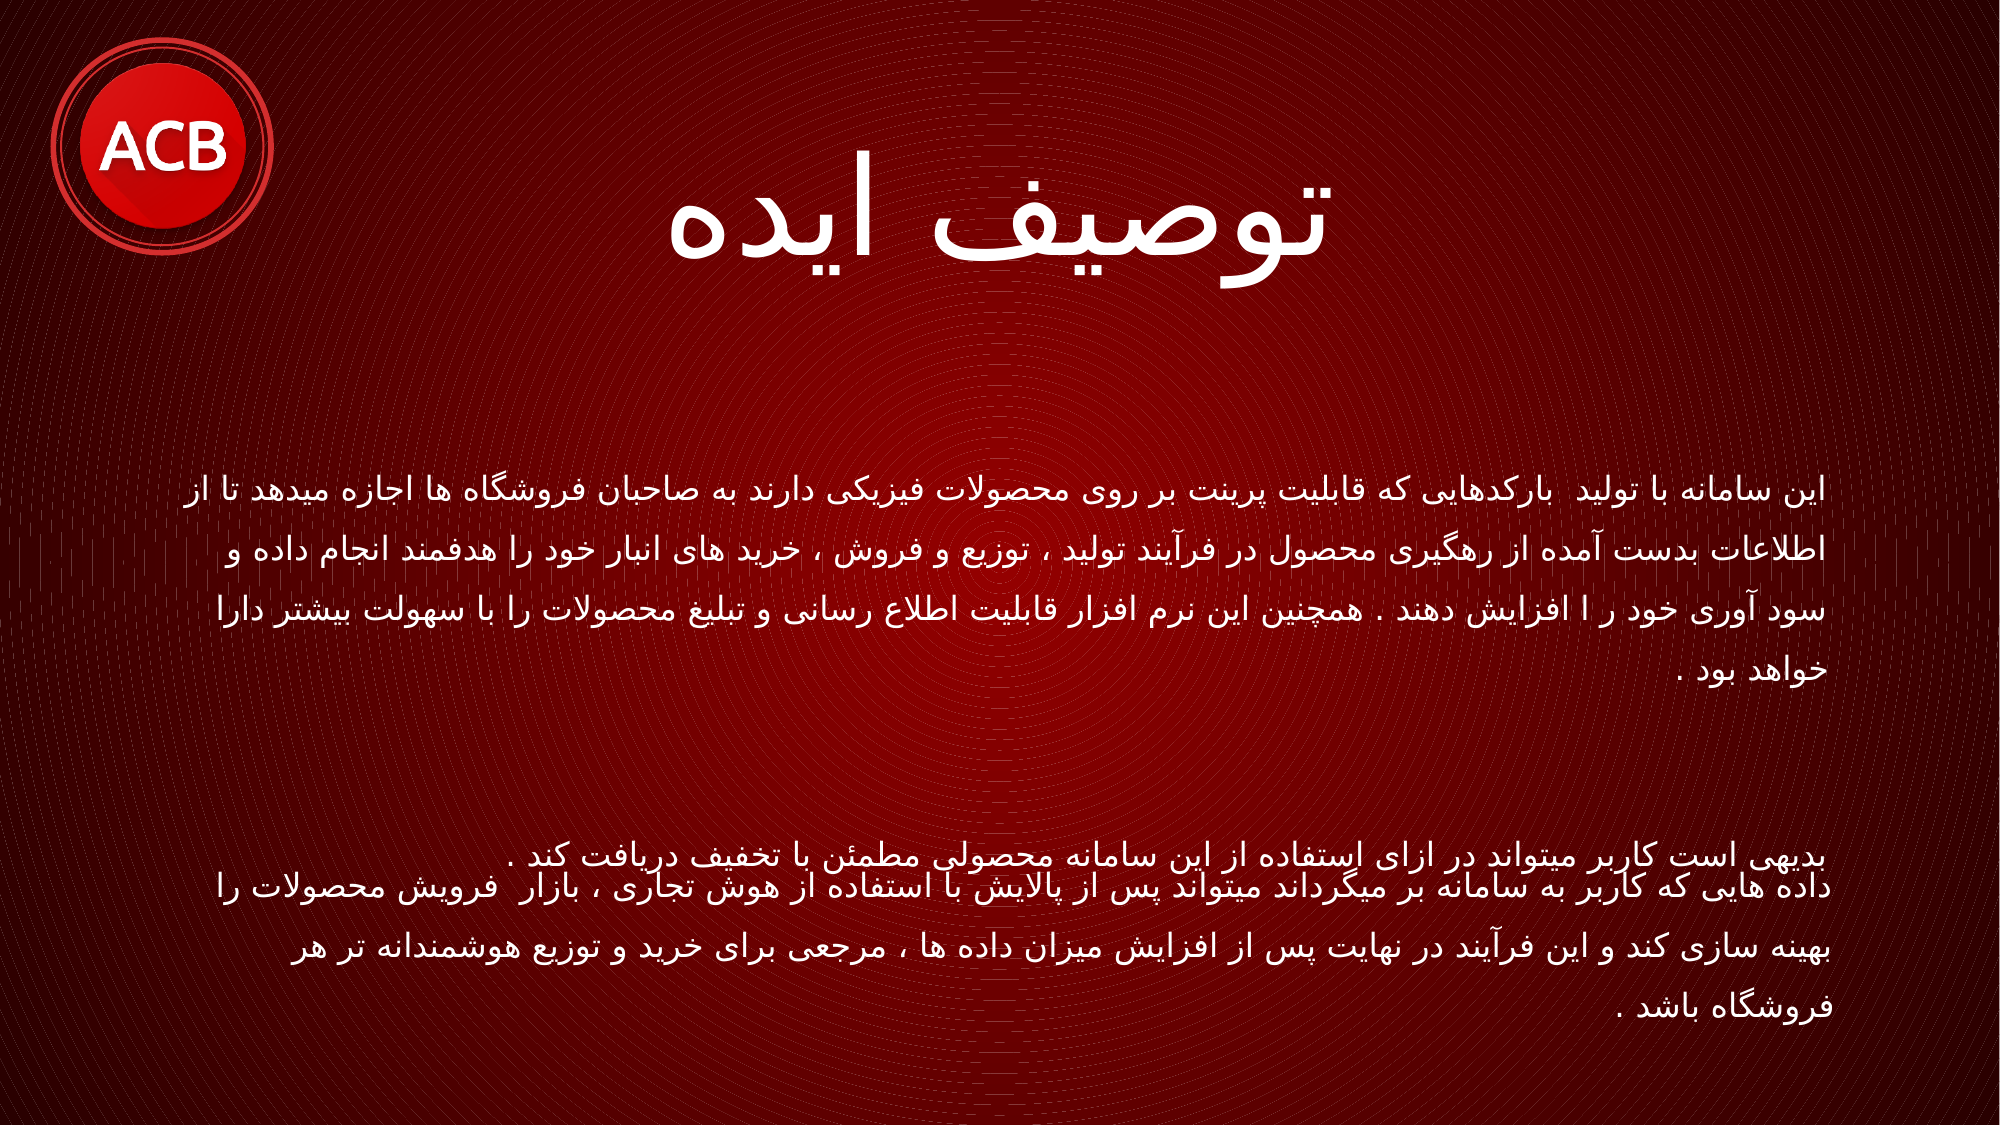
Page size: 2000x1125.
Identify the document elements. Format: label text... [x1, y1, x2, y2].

list این سامانه با تولید بارکدهایی که قابلیت پرینت بر روی محصولات فیزیکی دارند به صاحبان فروشگاه ها اجازه میدهد تا از اطلاعات بدست آمده از رهگیری محصول در فرآیند تولید ، توزیع و فروش ، خرید های انبار خود را هدفمند انجام داده و سود آوری خود ر ا افزایش دهند . همچنین این نرم افزار قابلیت اطلاع رسانی و تبلیغ محصولات را با سهولت بیشتر دارا خواهد بود . بدیهی است کاربر میتواند در ازای استفاده از این سامانه محصولی مطمئن با تخفیف دریافت کند . [149, 437, 1850, 737]
title توصیف ایده [149, 91, 1850, 292]
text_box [49, 36, 275, 257]
picture [71, 54, 253, 236]
text_box داده هایی که کاربر به سامانه بر میگرداند میتواند پس از پالایش با استفاده از هوش تجاری ، بازار فرویش محصولات را بهینه سازی کند و این فرآیند در نهایت پس از افزایش میزان داده ها ، مرجعی برای خرید و توزیع هوشمندانه تر هر فروشگاه باشد . [149, 737, 1850, 1032]
